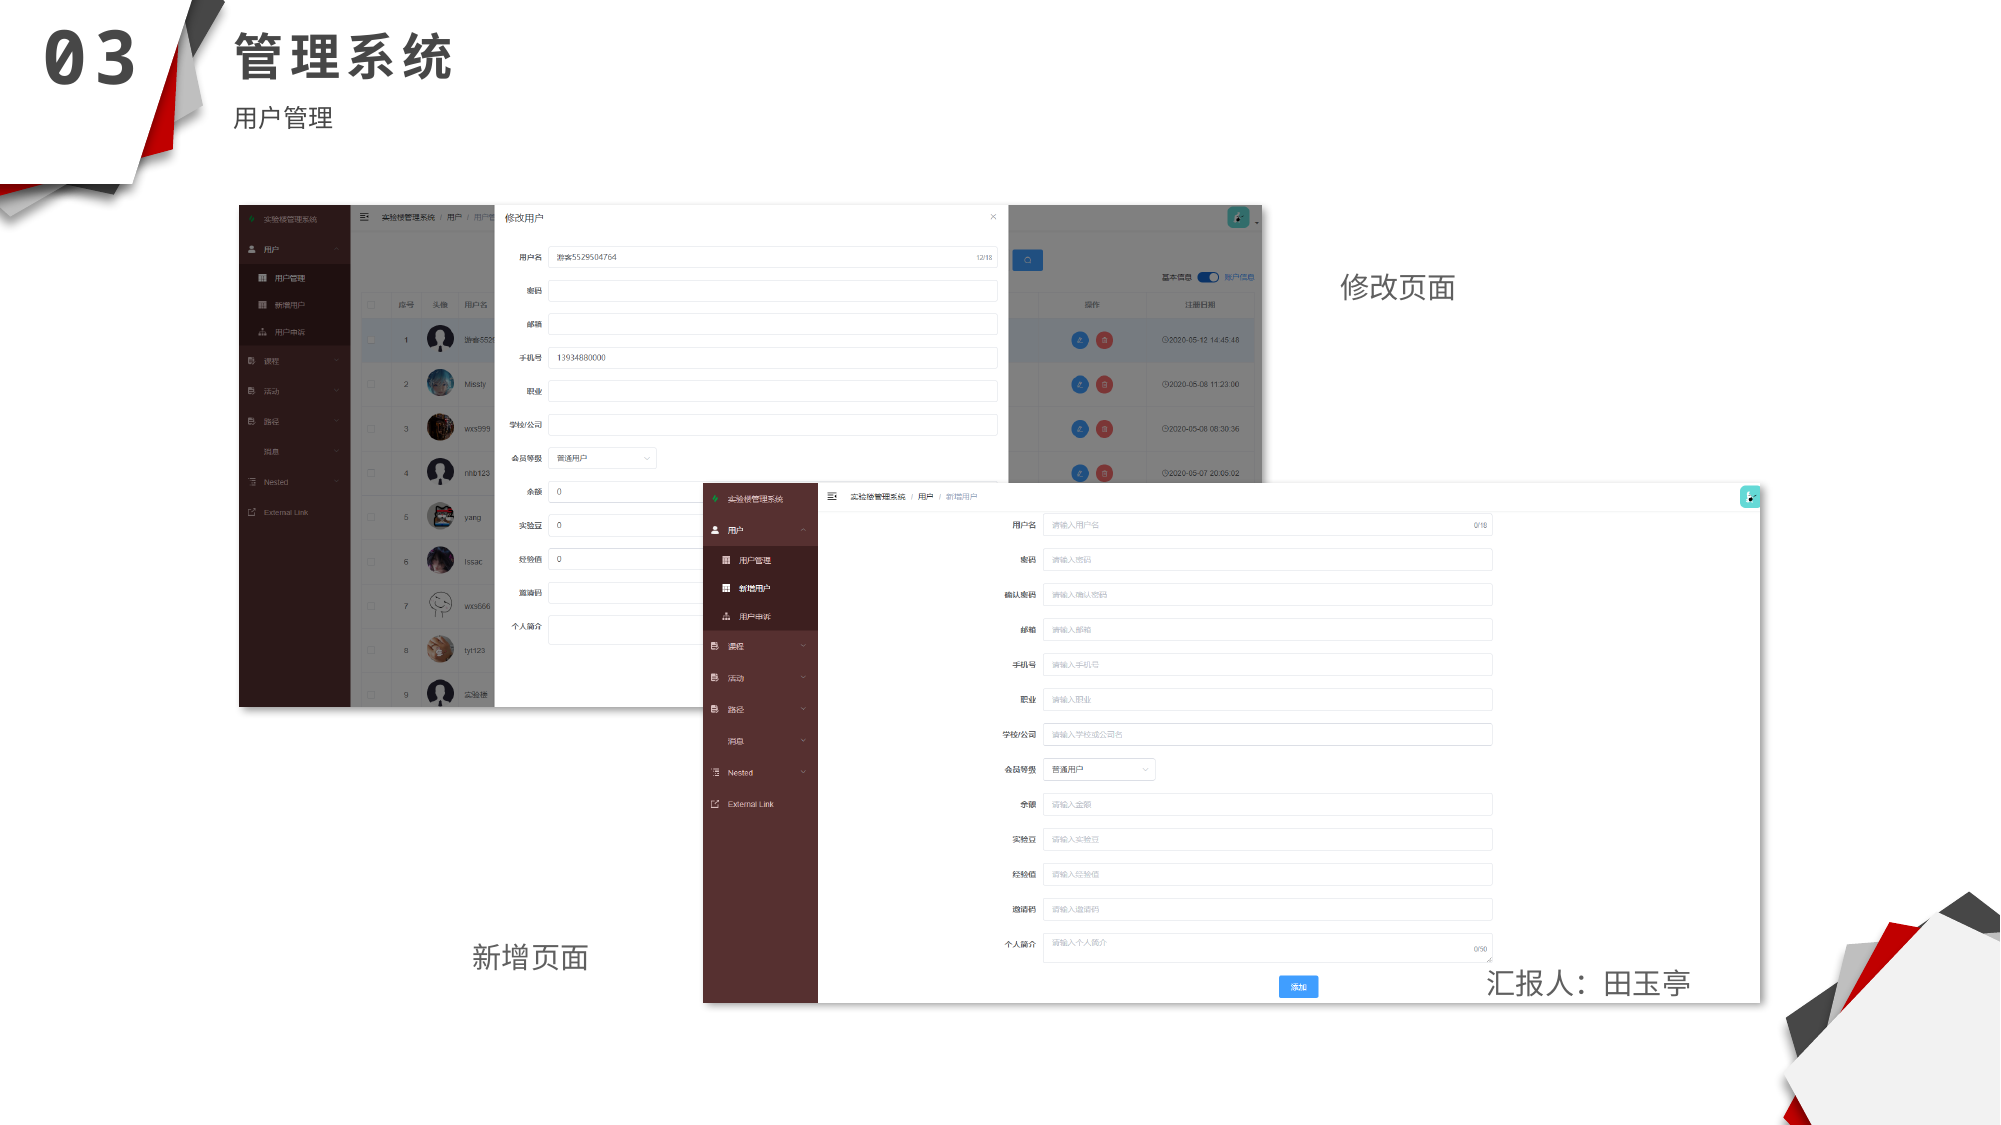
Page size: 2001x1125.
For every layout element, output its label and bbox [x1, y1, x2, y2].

text_box [0, 0, 2000, 1125]
picture [239, 205, 1760, 1003]
